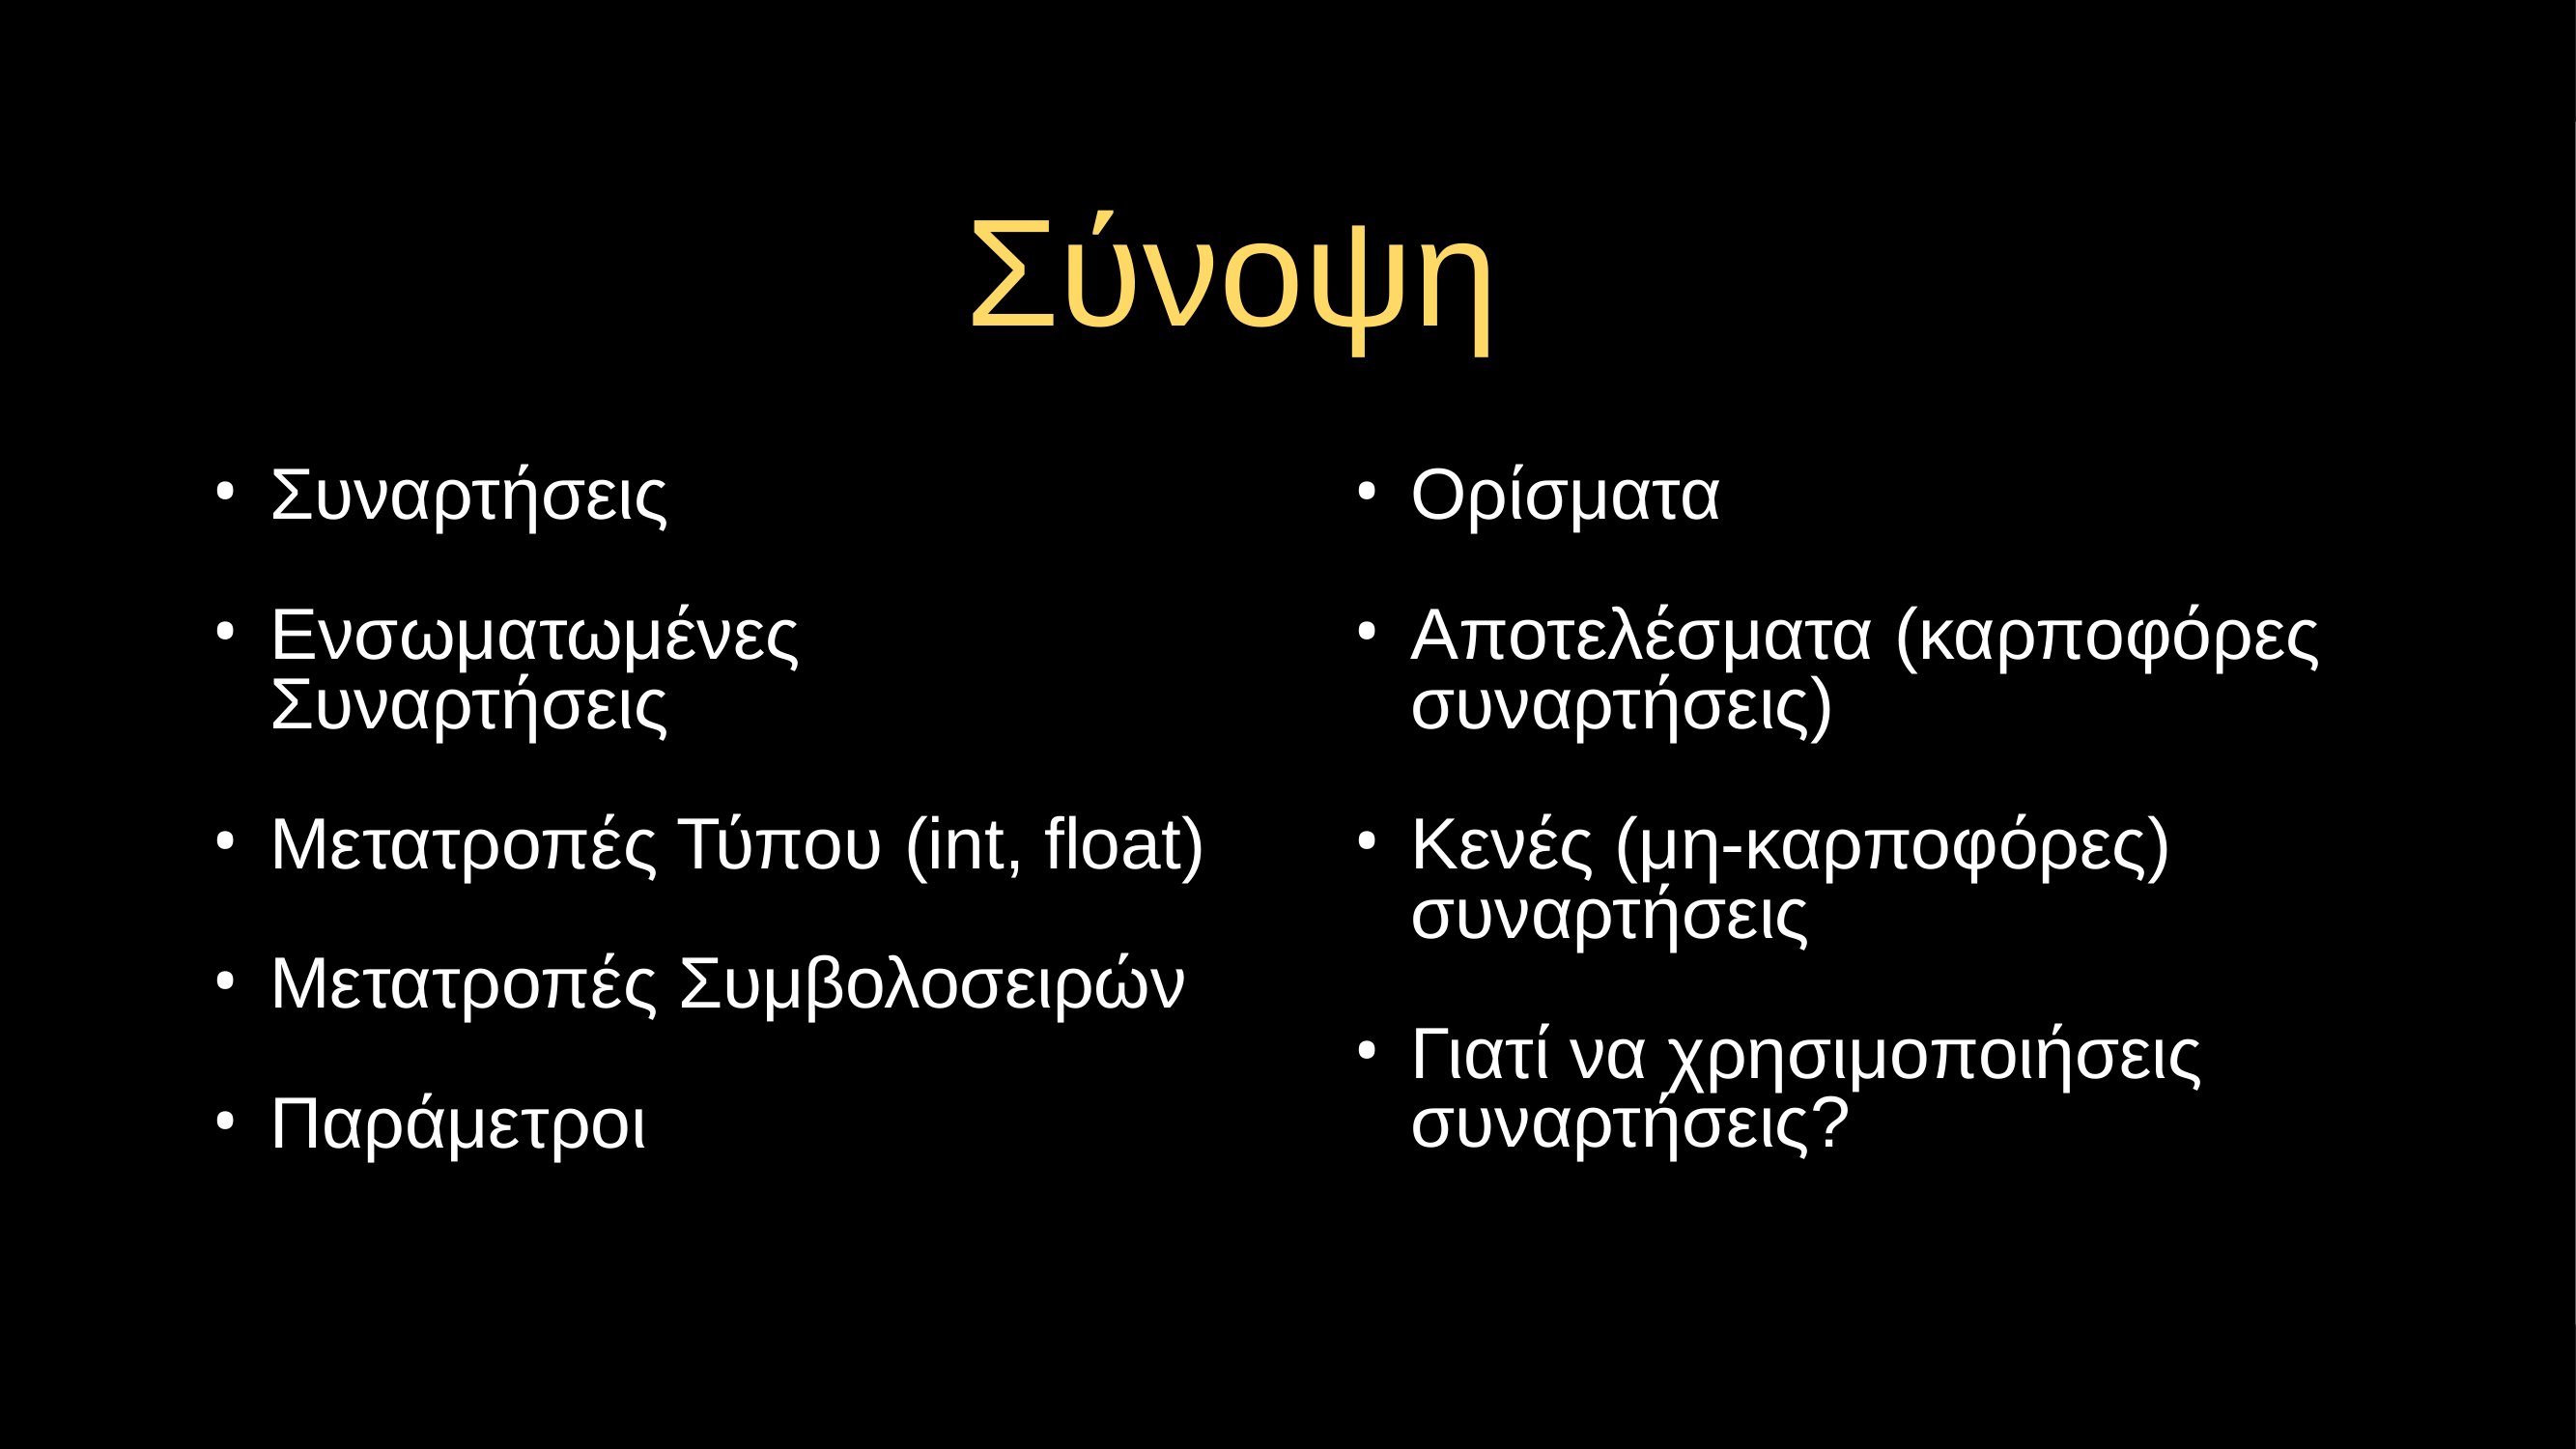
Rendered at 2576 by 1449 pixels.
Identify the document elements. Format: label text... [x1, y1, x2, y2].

list Ορίσματα Αποτελέσματα (καρποφόρες συναρτήσεις) Κενές (μη-καρποφόρες) συναρτήσεις Γιατί να χρησιμοποιήσεις συναρτήσεις? [1295, 457, 2391, 1361]
title Σύνοψη [183, 127, 2281, 403]
list Συναρτήσεις Ενσωματωμένες Συναρτήσεις Μετατροπές Τύπου (int, float) Μετατροπές Συμβολοσειρών Παράμετροι [155, 457, 1224, 1245]
